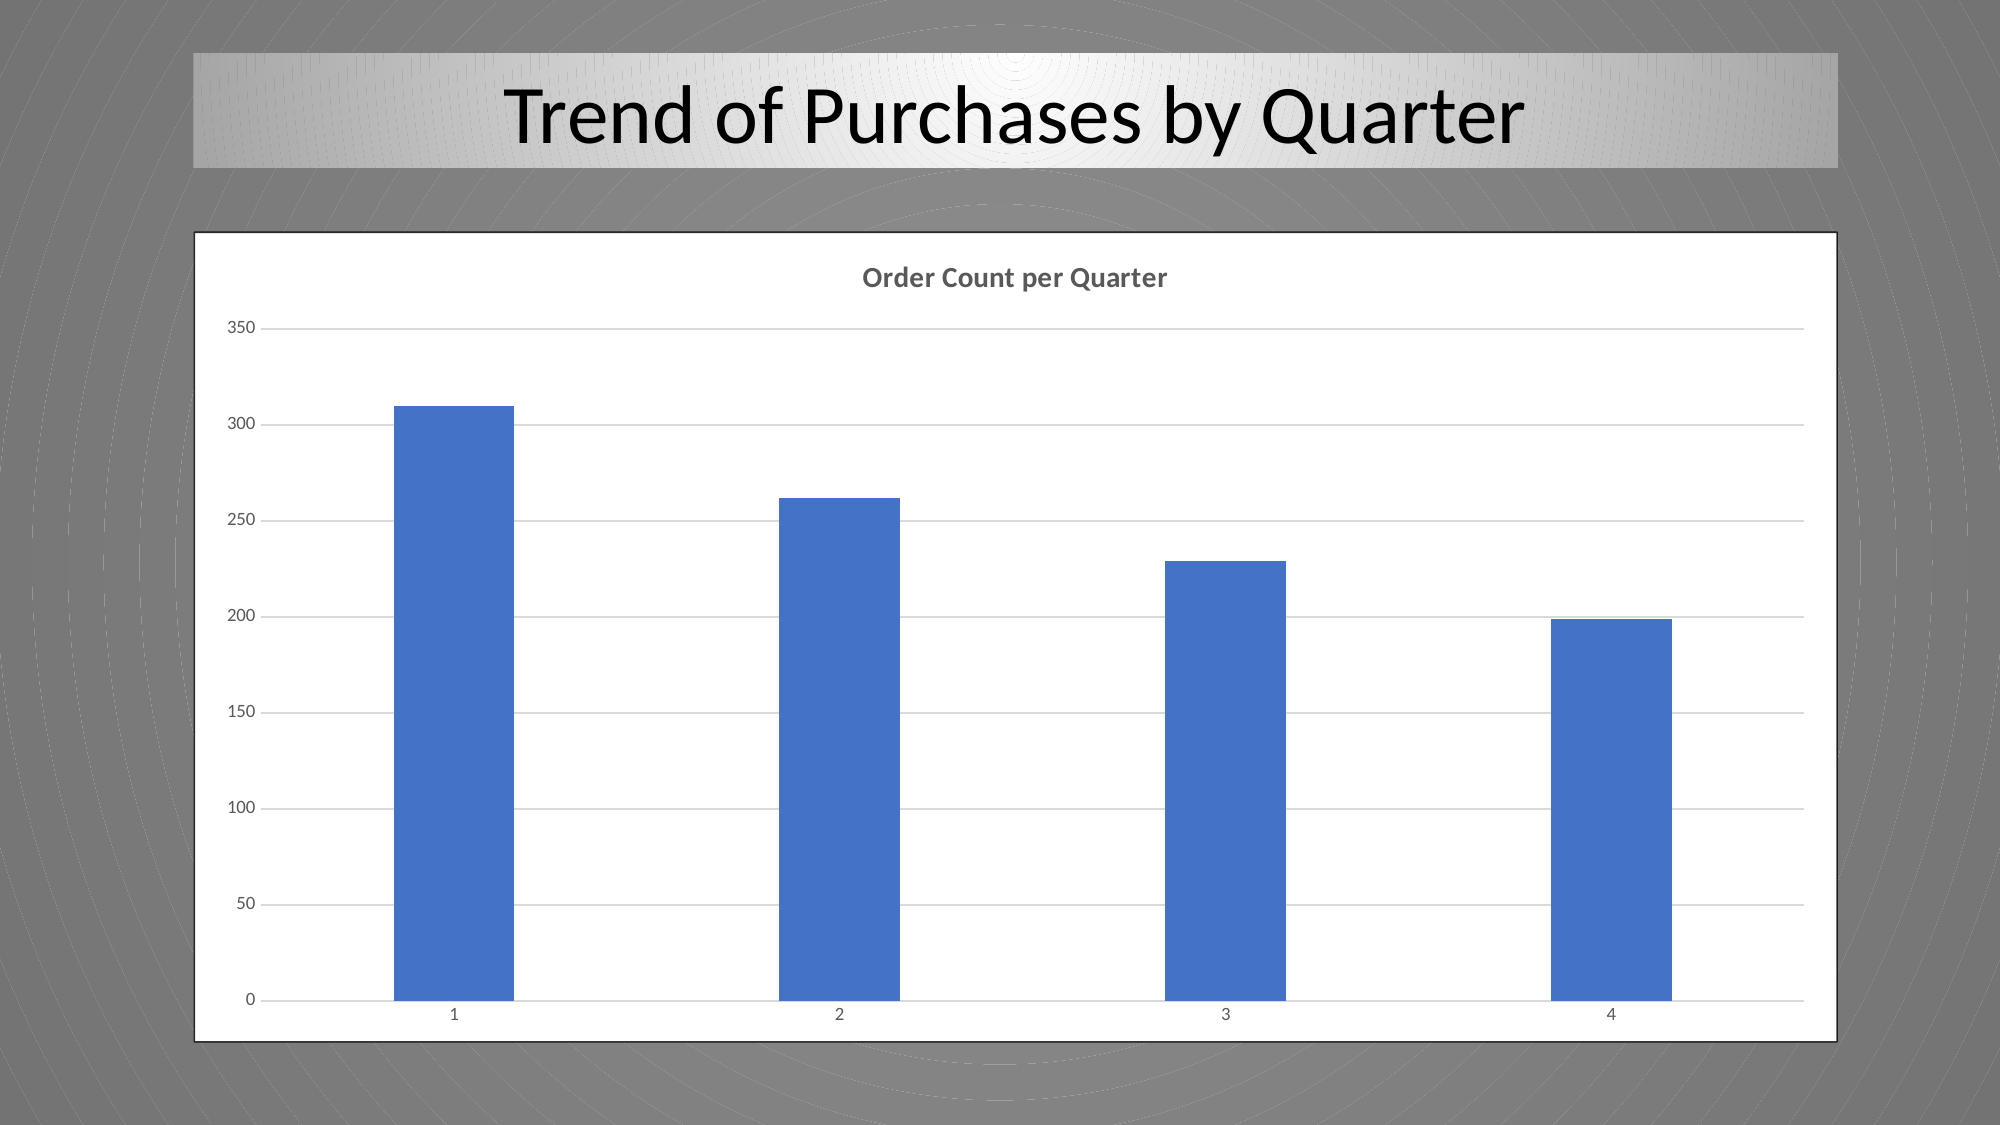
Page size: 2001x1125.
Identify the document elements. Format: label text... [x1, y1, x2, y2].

text_box Trend of Purchases by Quarter [193, 53, 1838, 168]
chart [193, 231, 1838, 1043]
